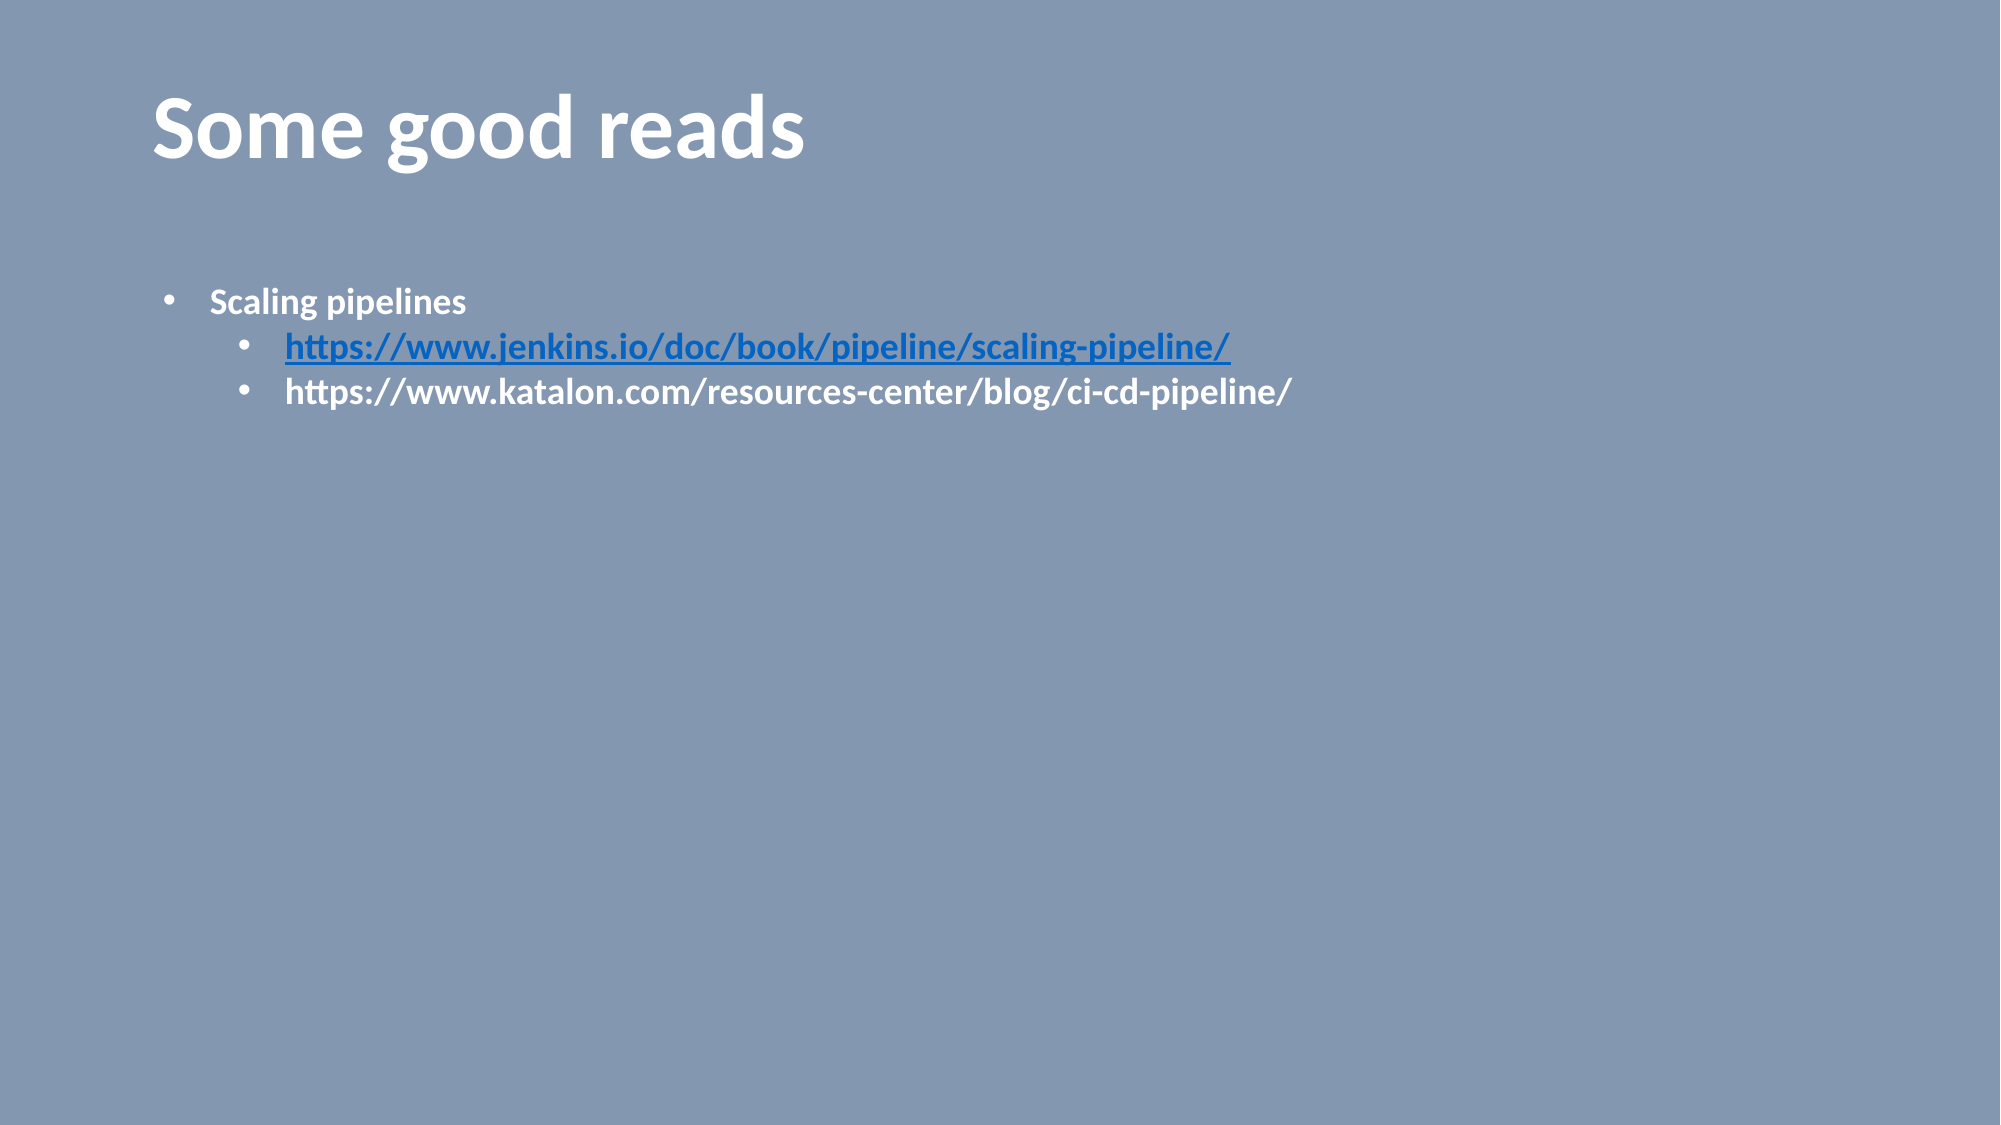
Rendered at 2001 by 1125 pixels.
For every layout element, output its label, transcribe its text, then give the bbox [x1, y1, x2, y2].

text_box Scaling pipelines https://www.jenkins.io/doc/book/pipeline/scaling-pipeline/ https://www.katalon.com/resources-center/blog/ci-cd-pipeline/ [148, 269, 1890, 420]
title Some good reads [137, 59, 1863, 199]
